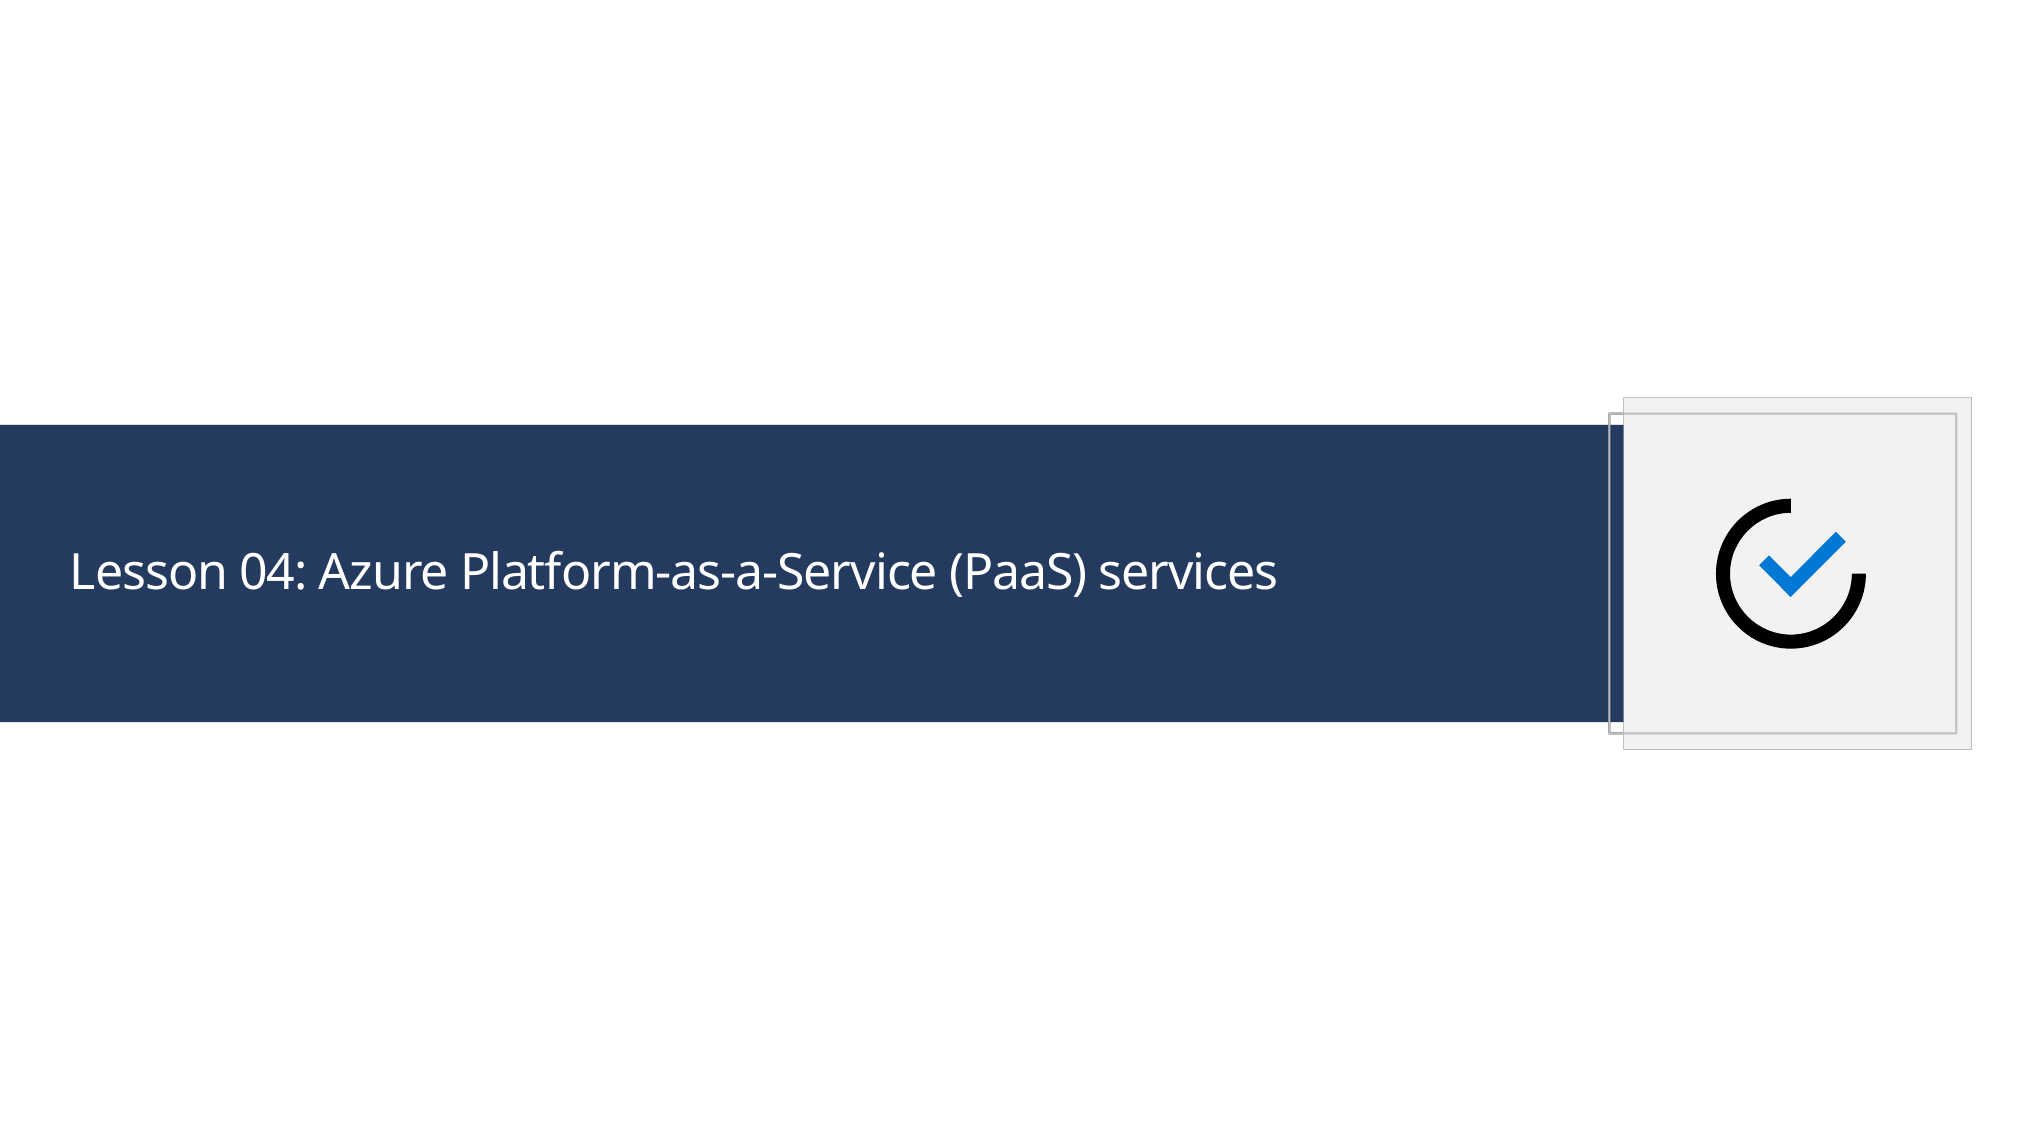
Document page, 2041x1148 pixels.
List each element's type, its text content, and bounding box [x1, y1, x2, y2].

picture [0, 0, 2041, 1148]
title Lesson 04: Azure Platform-as-a-Service (PaaS) services [70, 546, 1558, 601]
